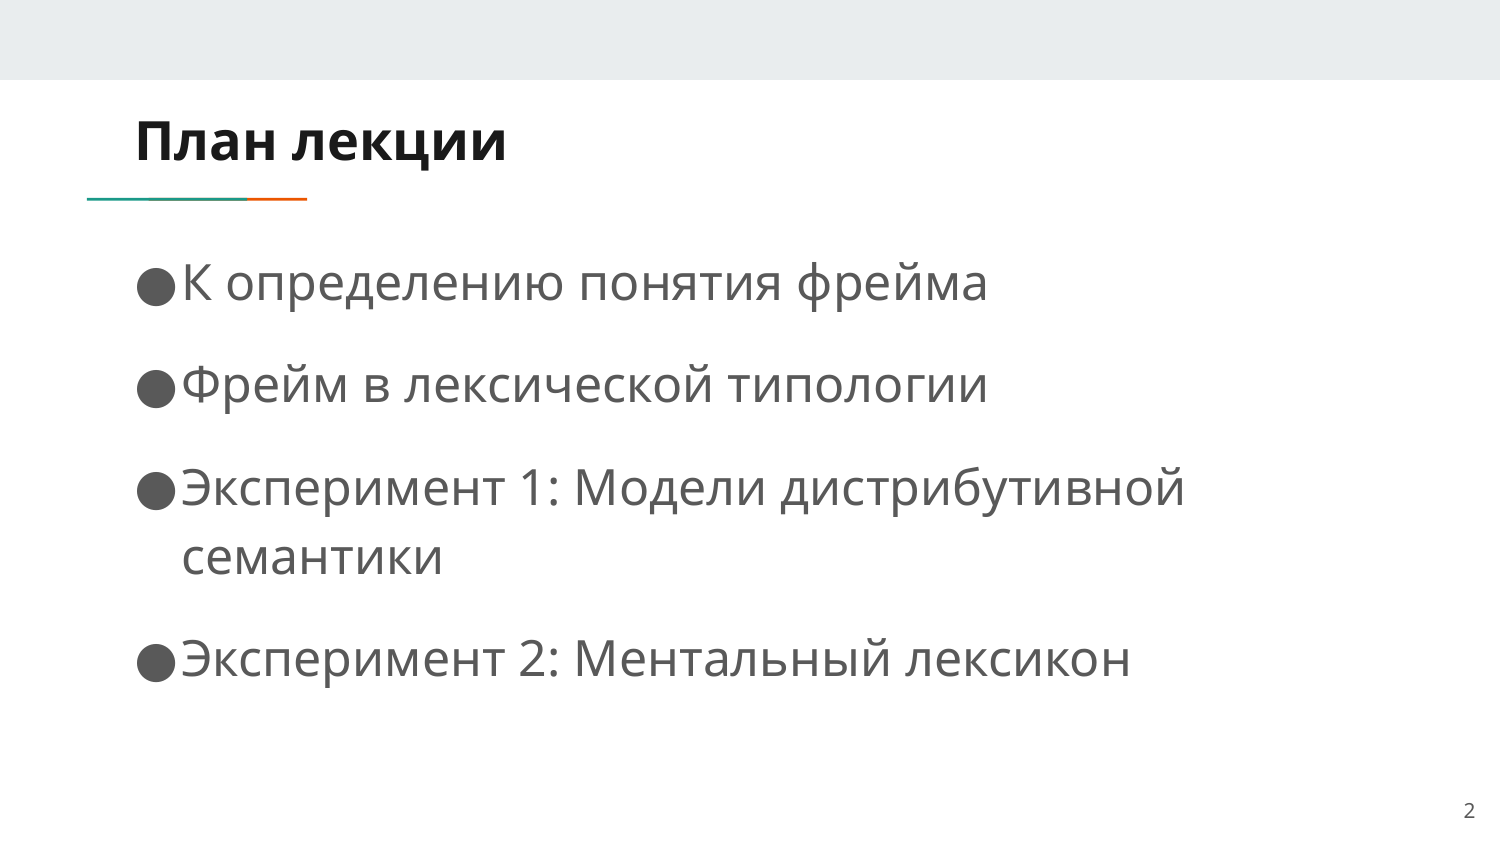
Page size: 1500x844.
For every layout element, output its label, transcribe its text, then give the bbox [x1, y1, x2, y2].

slide_number 2 [1400, 779, 1491, 844]
title План лекции [119, 91, 1381, 179]
list К определению понятия фрейма Фрейм в лексической типологии Эксперимент 1: Модели дистрибутивной семантики Эксперимент 2: Ментальный лексикон [119, 226, 1381, 809]
